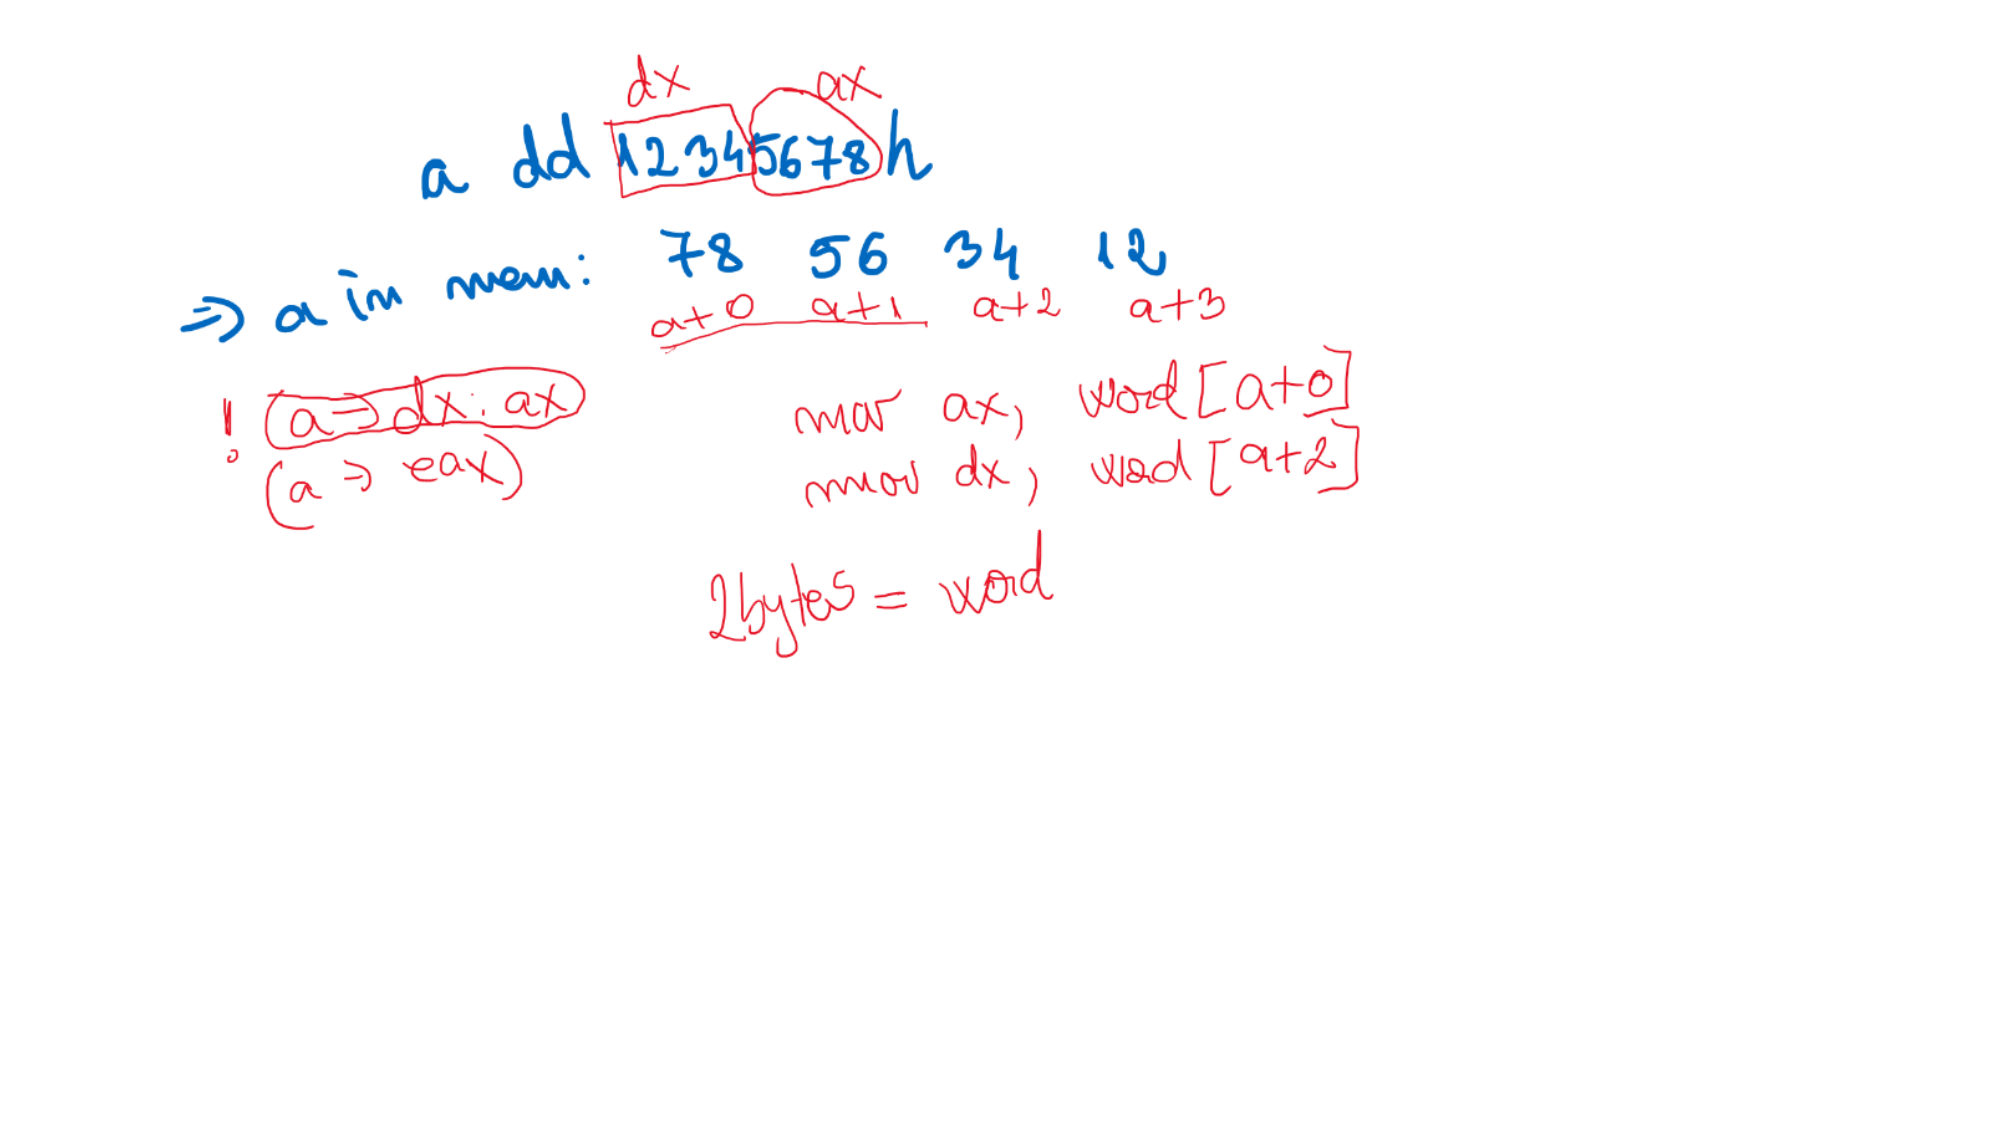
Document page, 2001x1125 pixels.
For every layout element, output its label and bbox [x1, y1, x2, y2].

list [58, 34, 2000, 1125]
